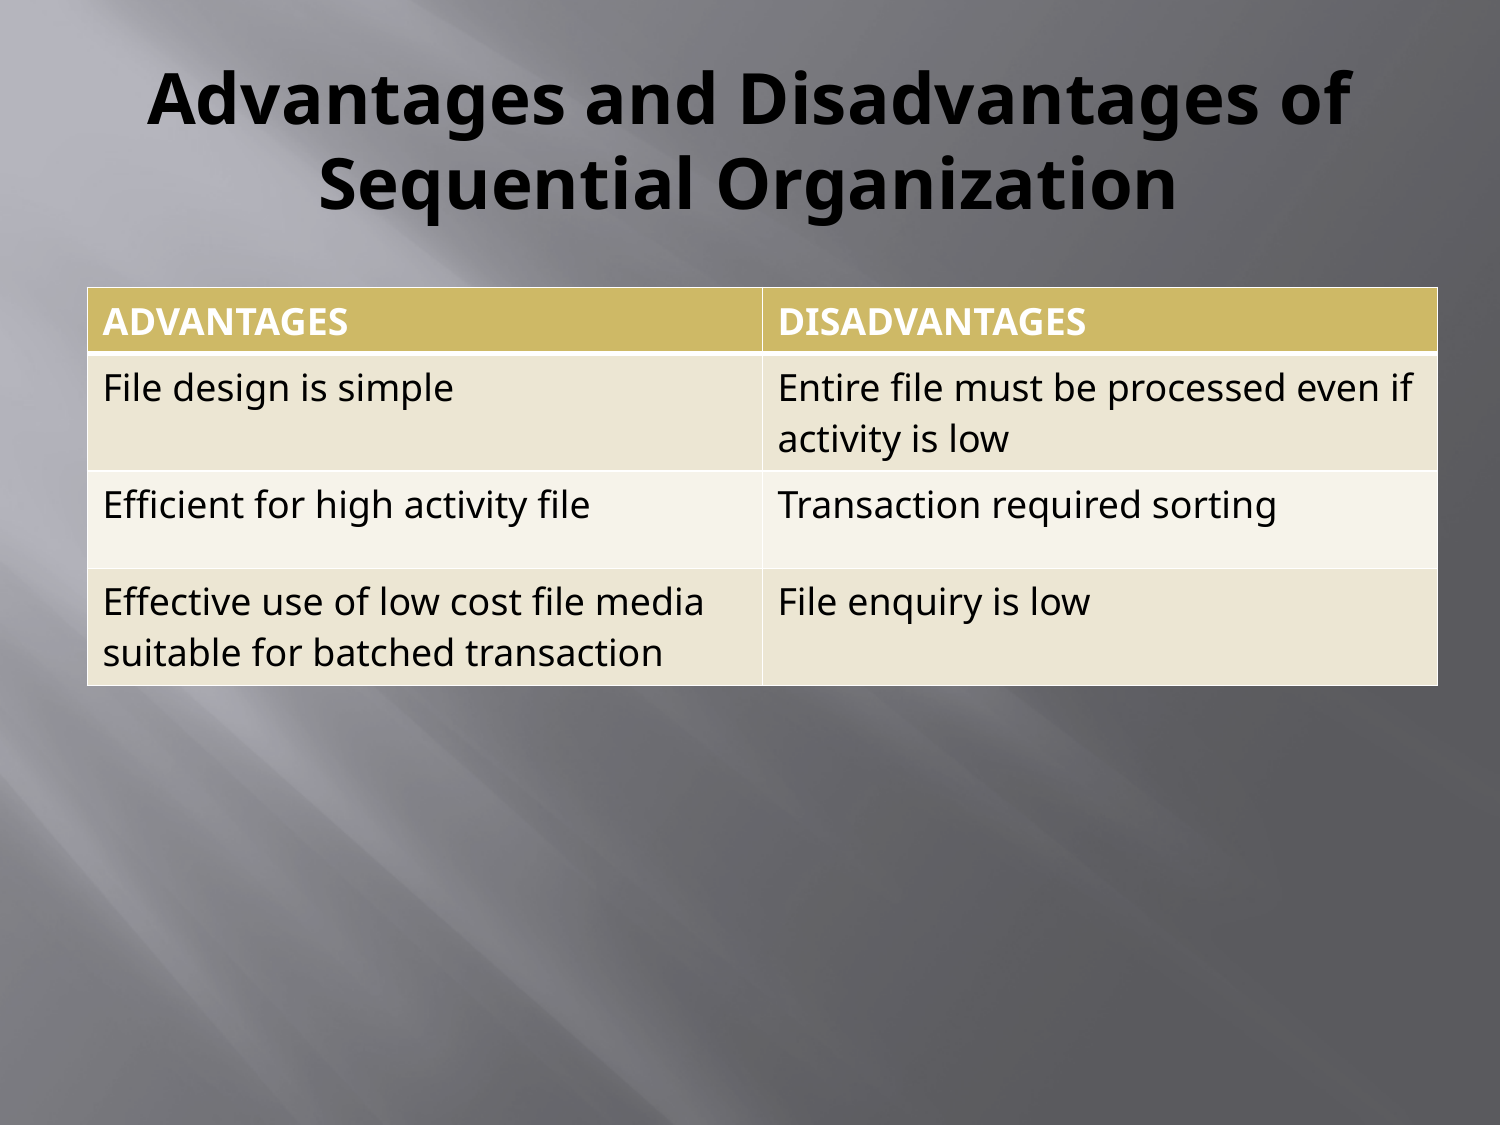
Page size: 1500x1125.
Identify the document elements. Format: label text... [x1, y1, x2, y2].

table_cell Effective use of low cost file media suitable for batched transaction [88, 569, 762, 685]
table_header DISADVANTAGES [763, 288, 1437, 351]
title Advantages and Disadvantages of Sequential Organization [75, 45, 1425, 233]
table_header ADVANTAGES [88, 288, 762, 351]
table_cell Entire file must be processed even if activity is low [763, 356, 1437, 470]
table_cell Transaction required sorting [763, 472, 1437, 568]
table_cell File enquiry is low [763, 569, 1437, 685]
table_cell Efficient for high activity file [88, 472, 762, 568]
table_cell File design is simple [88, 356, 762, 470]
